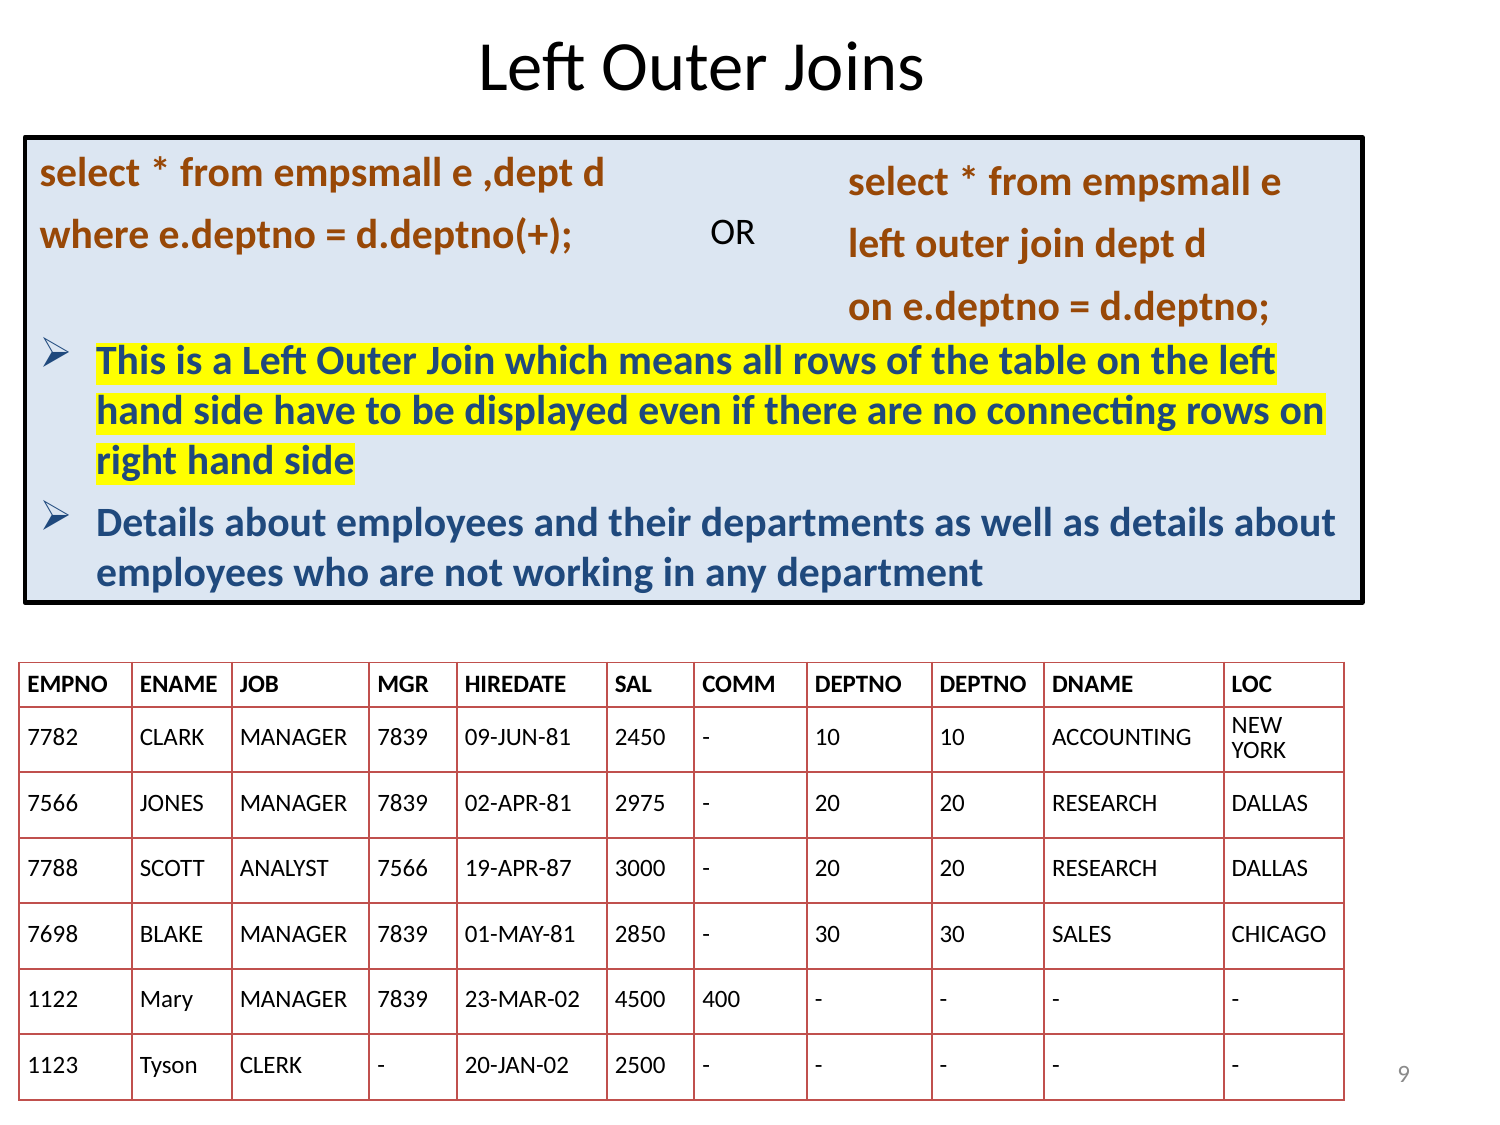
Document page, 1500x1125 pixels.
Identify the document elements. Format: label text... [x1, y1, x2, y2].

table_cell 20 [808, 773, 931, 837]
table_cell 10 [933, 708, 1043, 771]
table_cell 400 [695, 970, 806, 1033]
table_cell 7839 [370, 773, 456, 837]
table_cell RESEARCH [1045, 839, 1223, 902]
table_cell 7782 [20, 708, 131, 771]
table_header DNAME [1045, 663, 1223, 706]
table_cell Tyson [133, 1035, 231, 1099]
table_cell CLARK [133, 708, 231, 771]
table_cell 09-JUN-81 [458, 708, 606, 771]
table_cell 1122 [20, 970, 131, 1033]
table_cell 10 [808, 708, 931, 771]
table_cell BLAKE [133, 904, 231, 968]
table_cell 23-MAR-02 [458, 970, 606, 1033]
table_cell - [1225, 970, 1343, 1033]
table_header JOB [233, 663, 368, 706]
table_cell 30 [808, 904, 931, 968]
table_cell - [1225, 1035, 1343, 1099]
table_cell 20 [933, 839, 1043, 902]
table_cell 2850 [608, 904, 693, 968]
table_cell 01-MAY-81 [458, 904, 606, 968]
table_header SAL [608, 663, 693, 706]
table_header DEPTNO [808, 663, 931, 706]
table_cell DALLAS [1225, 839, 1343, 902]
table_cell - [695, 839, 806, 902]
table_cell RESEARCH [1045, 773, 1223, 837]
table_cell SCOTT [133, 839, 231, 902]
table_cell 4500 [608, 970, 693, 1033]
table_header ENAME [133, 663, 231, 706]
table_cell 19-APR-87 [458, 839, 606, 902]
table_cell 02-APR-81 [458, 773, 606, 837]
title Left Outer Joins [76, 12, 1327, 113]
table_cell MANAGER [233, 773, 368, 837]
table_cell 20 [933, 773, 1043, 837]
table_cell - [695, 708, 806, 771]
table_cell MANAGER [233, 708, 368, 771]
table_cell 2975 [608, 773, 693, 837]
table_cell - [1045, 1035, 1223, 1099]
table_cell - [695, 904, 806, 968]
table_cell CHICAGO [1225, 904, 1343, 968]
table_cell CLERK [233, 1035, 368, 1099]
table_cell MANAGER [233, 970, 368, 1033]
table_cell 7698 [20, 904, 131, 968]
table_cell 7566 [20, 773, 131, 837]
table_cell 7566 [370, 839, 456, 902]
table_cell MANAGER [233, 904, 368, 968]
table_cell 2500 [608, 1035, 693, 1099]
table_cell - [808, 1035, 931, 1099]
table_header DEPTNO [933, 663, 1043, 706]
table_header COMM [695, 663, 806, 706]
table_cell - [808, 970, 931, 1033]
table_cell 3000 [608, 839, 693, 902]
table_cell 7788 [20, 839, 131, 902]
table_cell 1123 [20, 1035, 131, 1099]
table_cell 7839 [370, 708, 456, 771]
table_cell - [370, 1035, 456, 1099]
slide_number 9 [1074, 1042, 1425, 1103]
table_cell - [933, 970, 1043, 1033]
table_header LOC [1225, 663, 1343, 706]
text_box OR [695, 199, 771, 260]
table_header EMPNO [20, 663, 131, 706]
table_cell - [695, 1035, 806, 1099]
table_cell ANALYST [233, 839, 368, 902]
table_cell SALES [1045, 904, 1223, 968]
table_header HIREDATE [458, 663, 606, 706]
table_cell 20-JAN-02 [458, 1035, 606, 1099]
table_cell - [933, 1035, 1043, 1099]
table_cell DALLAS [1225, 773, 1343, 837]
table_cell Mary [133, 970, 231, 1033]
text_box select * from empsmall e left outer join dept d on e.deptno = d.deptno; [833, 146, 1334, 336]
table_cell 7839 [370, 904, 456, 968]
table_cell NEW YORK [1225, 708, 1343, 771]
table_cell JONES [133, 773, 231, 837]
table_cell 2450 [608, 708, 693, 771]
table_cell ACCOUNTING [1045, 708, 1223, 771]
table_cell 7839 [370, 970, 456, 1033]
table_cell 20 [808, 839, 931, 902]
table_cell - [1045, 970, 1223, 1033]
table_cell 30 [933, 904, 1043, 968]
text_box select * from empsmall e ,dept d where e.deptno = d.deptno(+); This is a Left Outer Join which means all rows of the table on the left hand side have to be displayed even if there are no connecting rows on right hand side Details about employees and their departments as well as details about employees who are not working in any department [24, 137, 1363, 603]
table_header MGR [370, 663, 456, 706]
table_cell - [695, 773, 806, 837]
